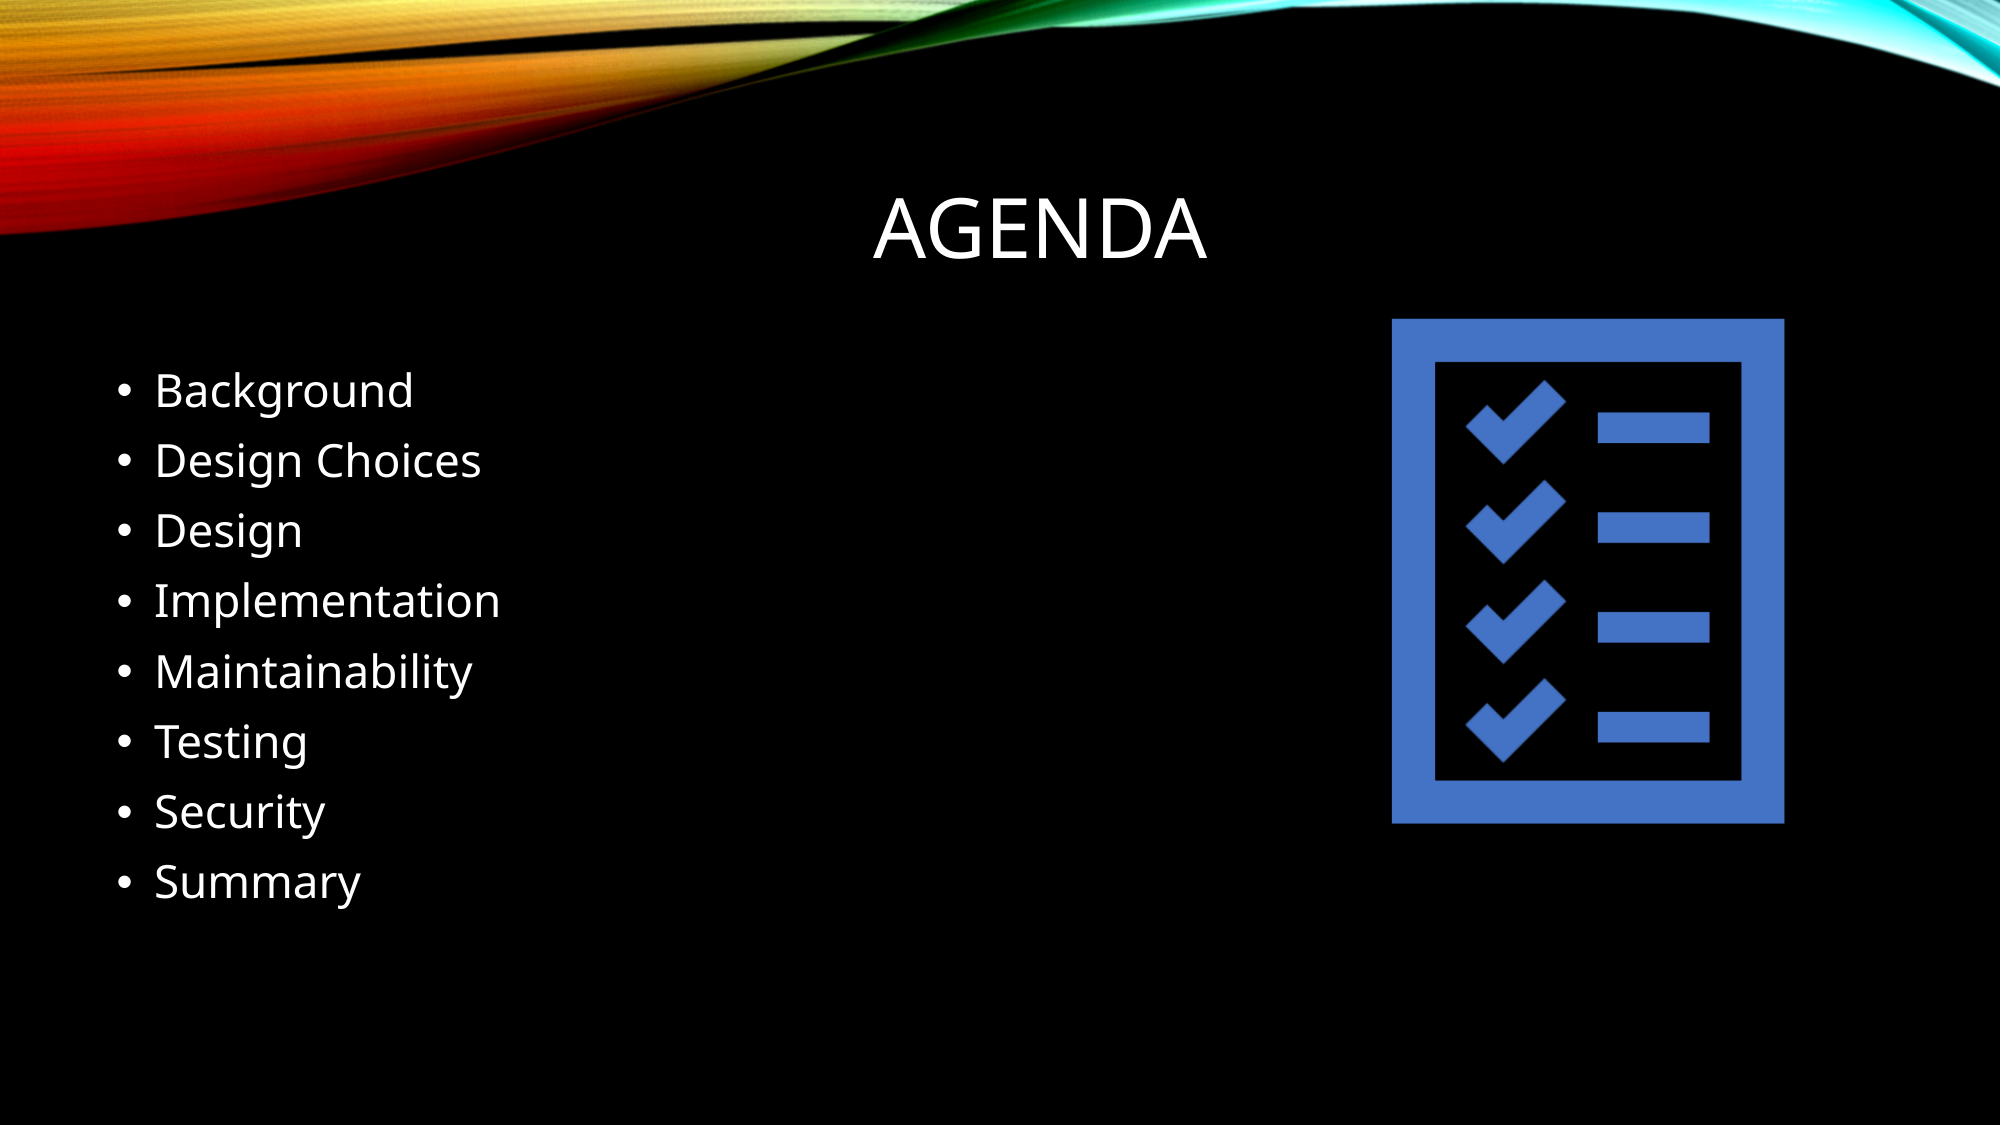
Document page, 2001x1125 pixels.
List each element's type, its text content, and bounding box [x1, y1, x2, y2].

picture [1289, 272, 1888, 871]
picture [0, 0, 2000, 237]
title Agenda [101, 125, 1223, 338]
list Background Design Choices Design Implementation Maintainability Testing Security Summary [101, 360, 1223, 1021]
